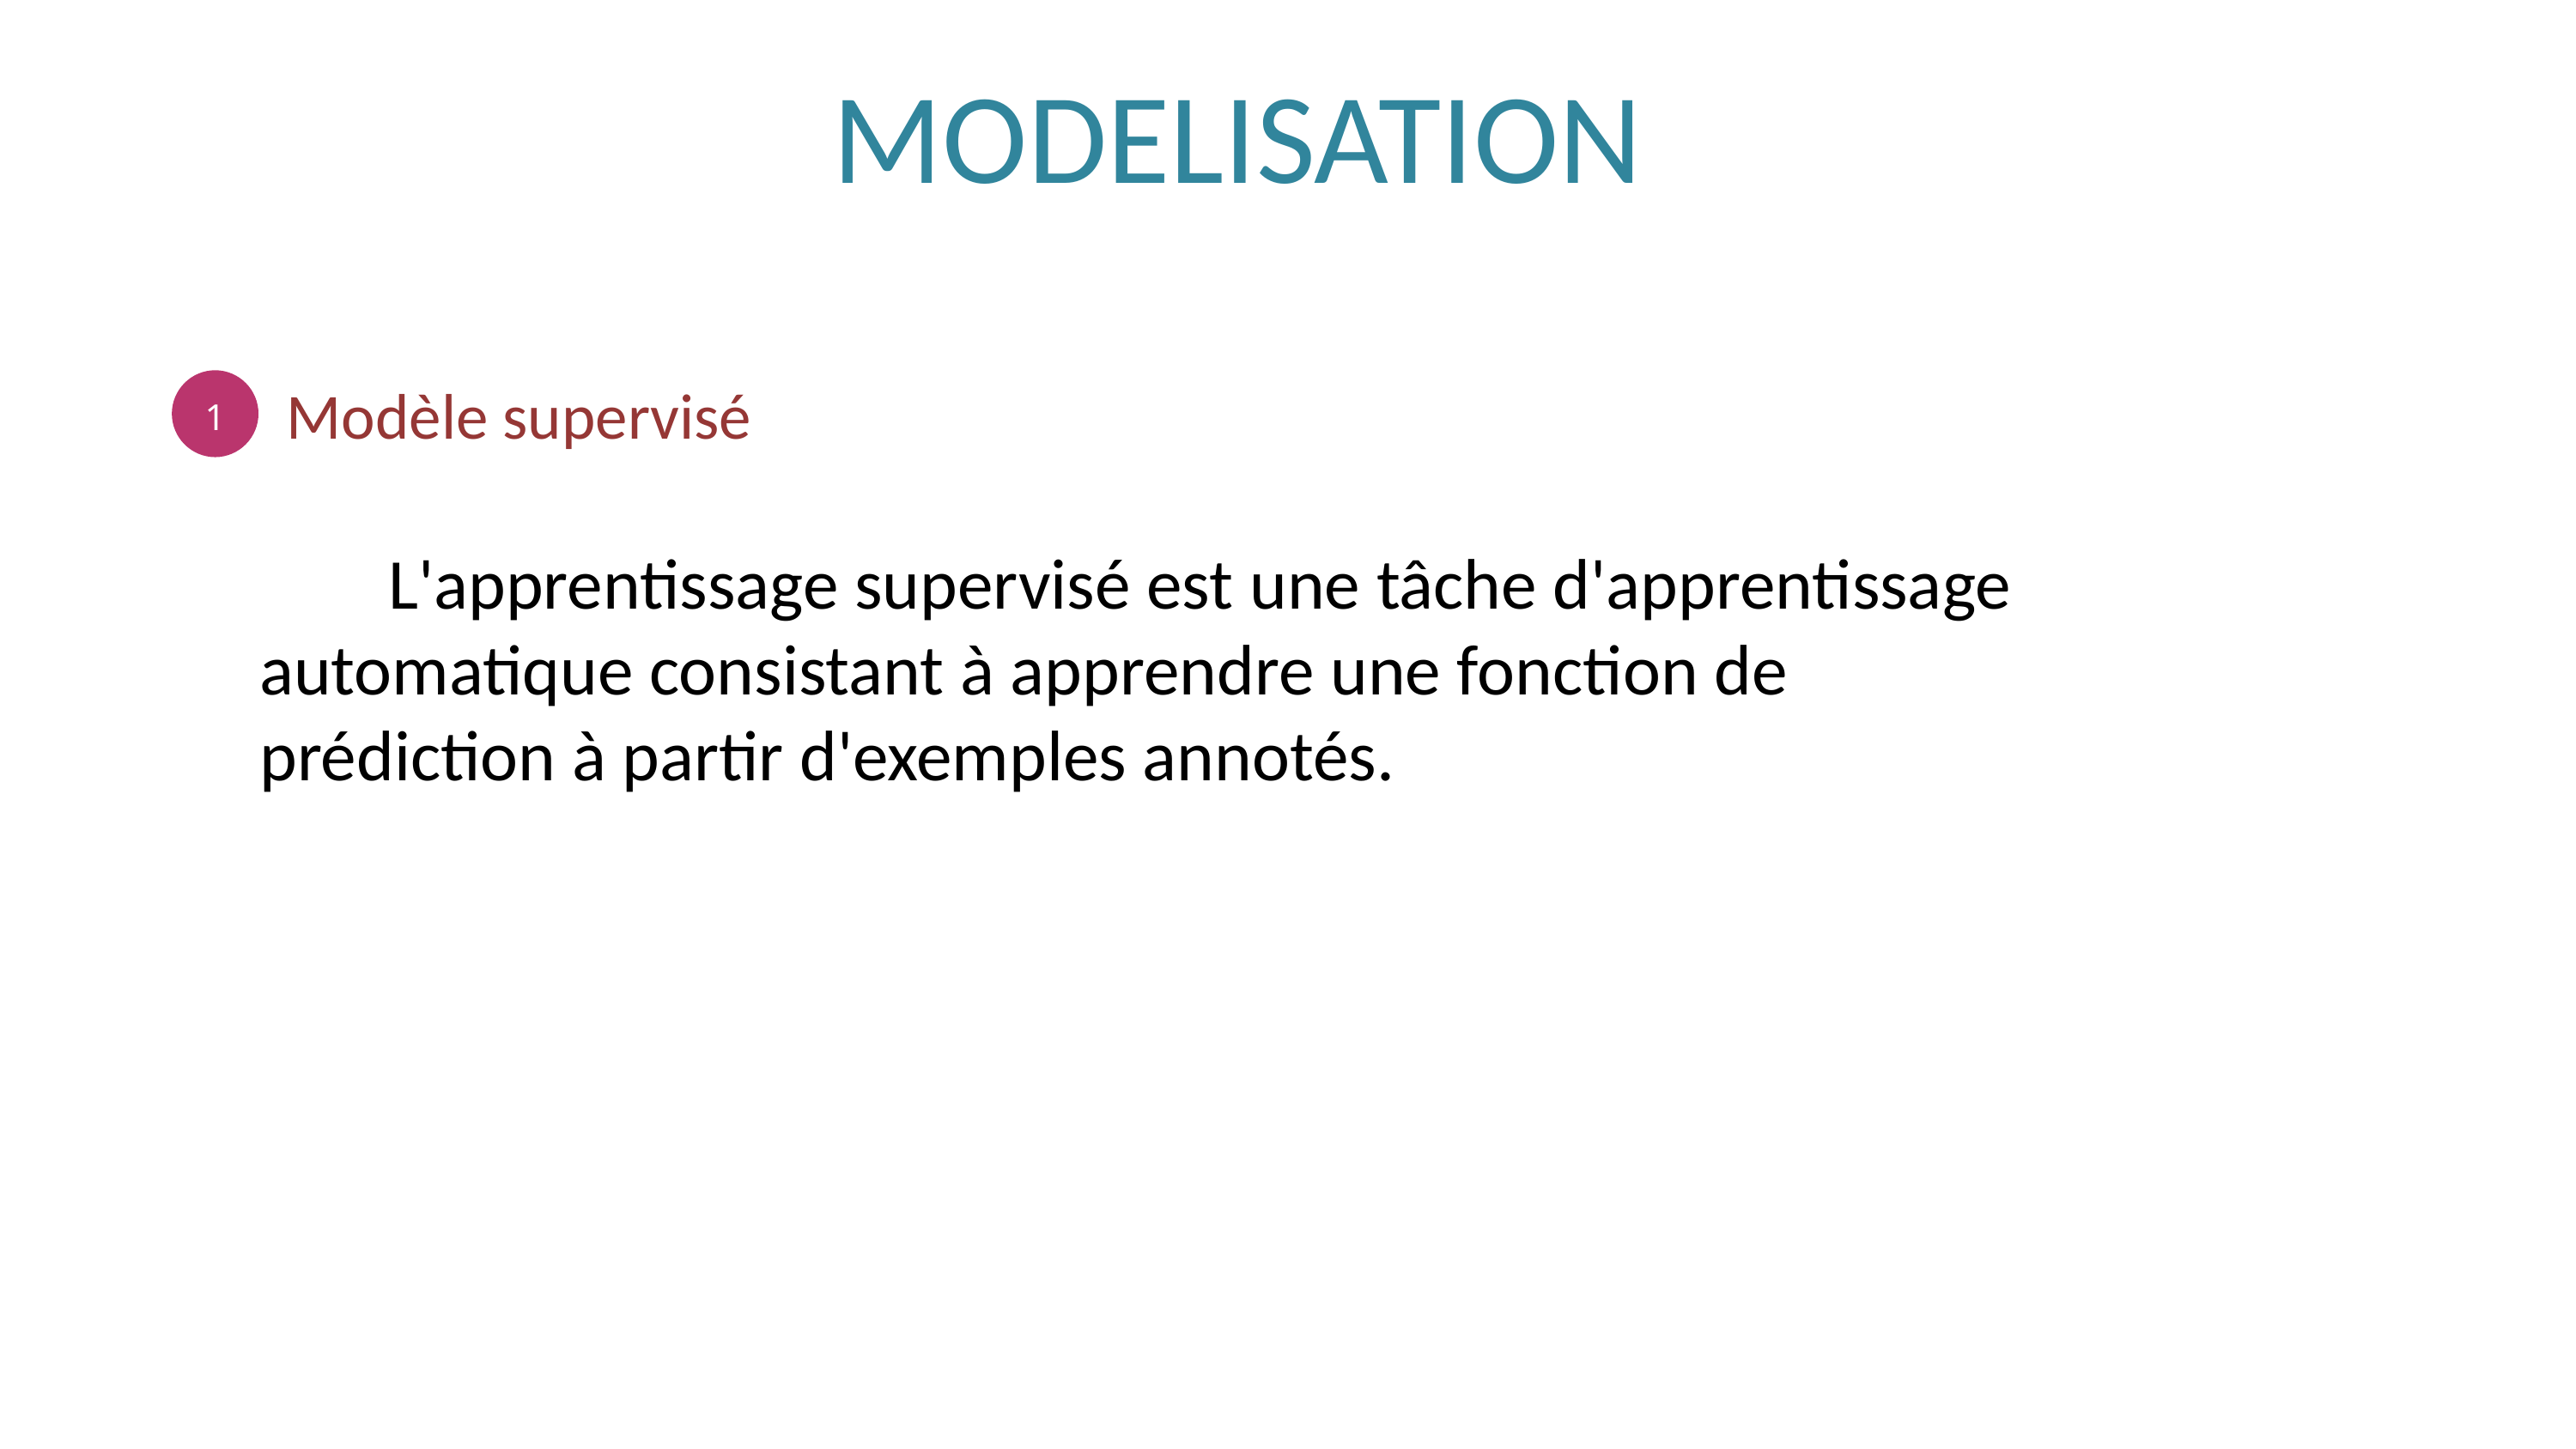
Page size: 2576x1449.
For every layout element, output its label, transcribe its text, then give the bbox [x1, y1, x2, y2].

text_box Modèle supervisé [274, 367, 1058, 458]
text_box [171, 370, 259, 458]
text_box MODELISATION [819, 48, 1656, 215]
text_box L'apprentissage supervisé est une tâche d'apprentissage automatique consistant à apprendre une fonction de prédiction à partir d'exemples annotés. [246, 530, 2093, 802]
